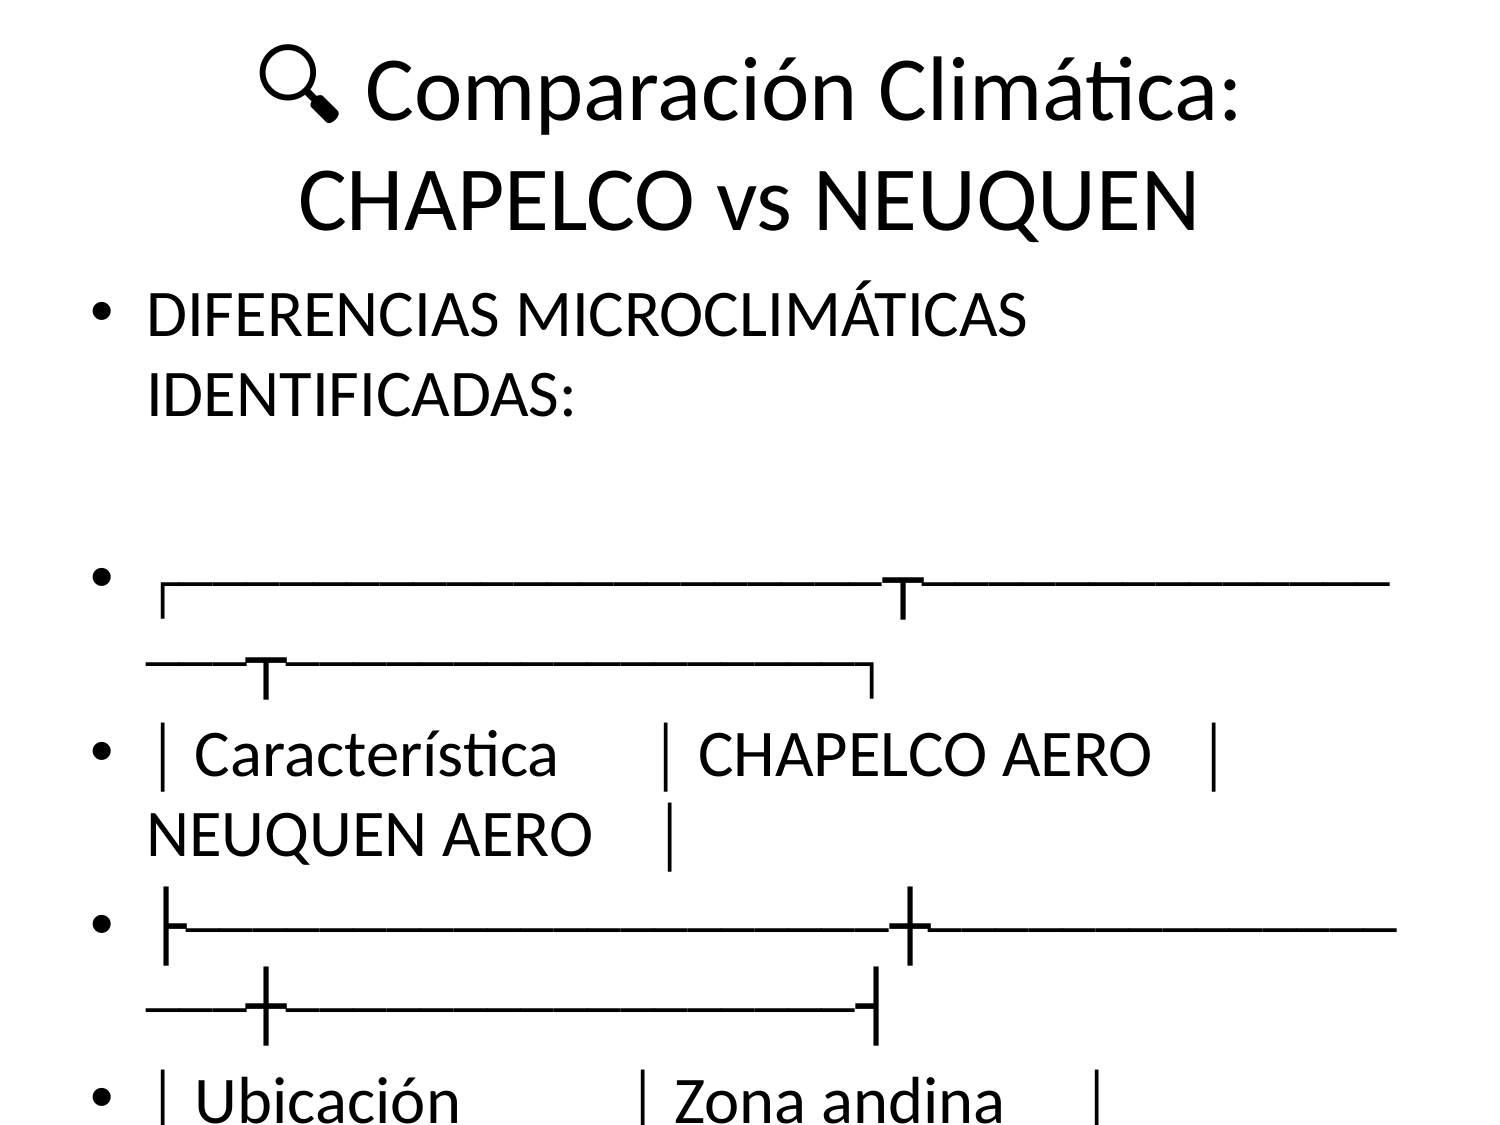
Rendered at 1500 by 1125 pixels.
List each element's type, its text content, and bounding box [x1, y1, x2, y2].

title 🔍 Comparación Climática: CHAPELCO vs NEUQUEN [75, 45, 1425, 233]
list DIFERENCIAS MICROCLIMÁTICAS IDENTIFICADAS: ┌─────────────────────┬─────────────────┬─────────────────┐ │ Característica │ CHAPELCO AERO │ NEUQUEN AERO │ ├─────────────────────┼─────────────────┼─────────────────┤ │ Ubicación │ Zona andina │ Capital/llanura │ │ Altitud │ 779 metros │ 271 metros │ │ Temperatura media │ Más baja │ Más alta │ │ Humedad promedio │ Mayor (>80%) │ Menor (<70%) │ │ Variabilidad │ Más estable │ Más variable │ │ Patrón climático │ Montañoso │ Continental │ └─────────────────────┴─────────────────┴─────────────────┘ ANÁLISIS ESTADÍSTICO: • Diferencia altitudinal: 508 metros (impacto significativo) • Correlación HUM-PNM similar en ambas estaciones (-0.45) • Amplitud térmica diaria mayor en NEUQUEN (continental) • Días con lluvia distribuidos: 15 CHAPELCO, 14 NEUQUEN INTERPRETACIÓN: La diferencia de altitud y ubicación geográfica genera microclimas complementarios que enriquecen el análisis meteorológico provincial. [75, 262, 1425, 1005]
